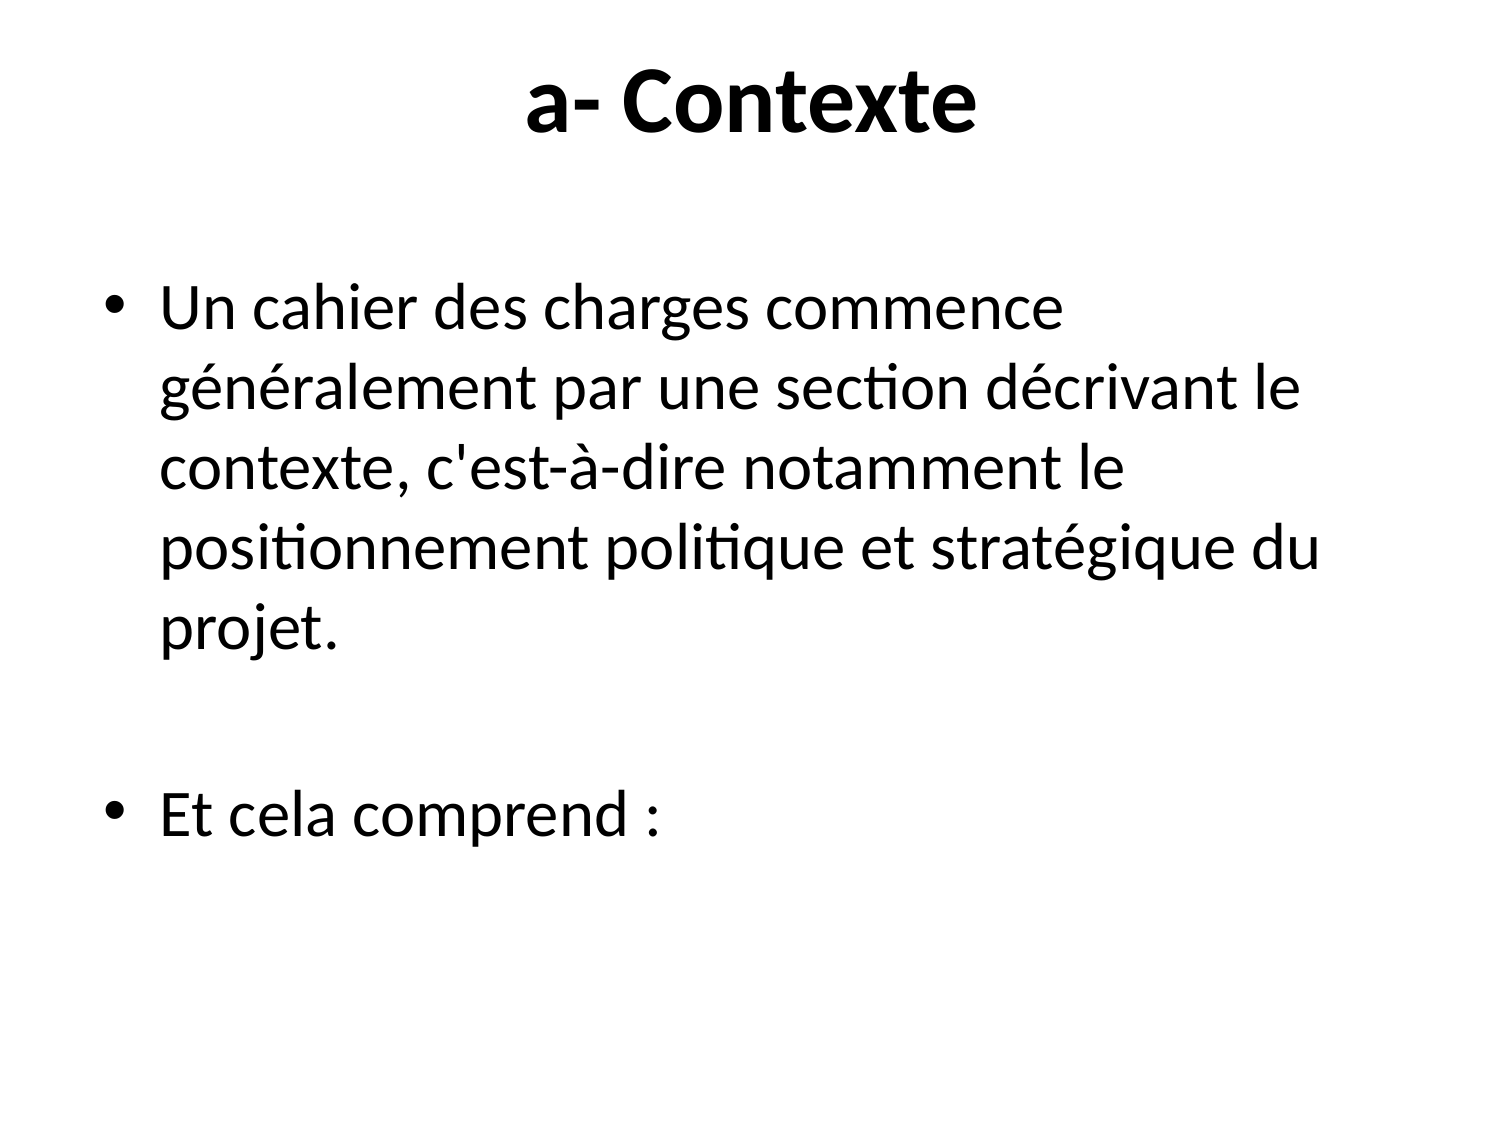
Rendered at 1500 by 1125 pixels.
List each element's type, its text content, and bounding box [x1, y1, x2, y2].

title a- Contexte [76, 0, 1427, 188]
list Un cahier des charges commence généralement par une section décrivant le contexte, c'est-à-dire notamment le positionnement politique et stratégique du projet. Et cela comprend : [88, 255, 1390, 488]
